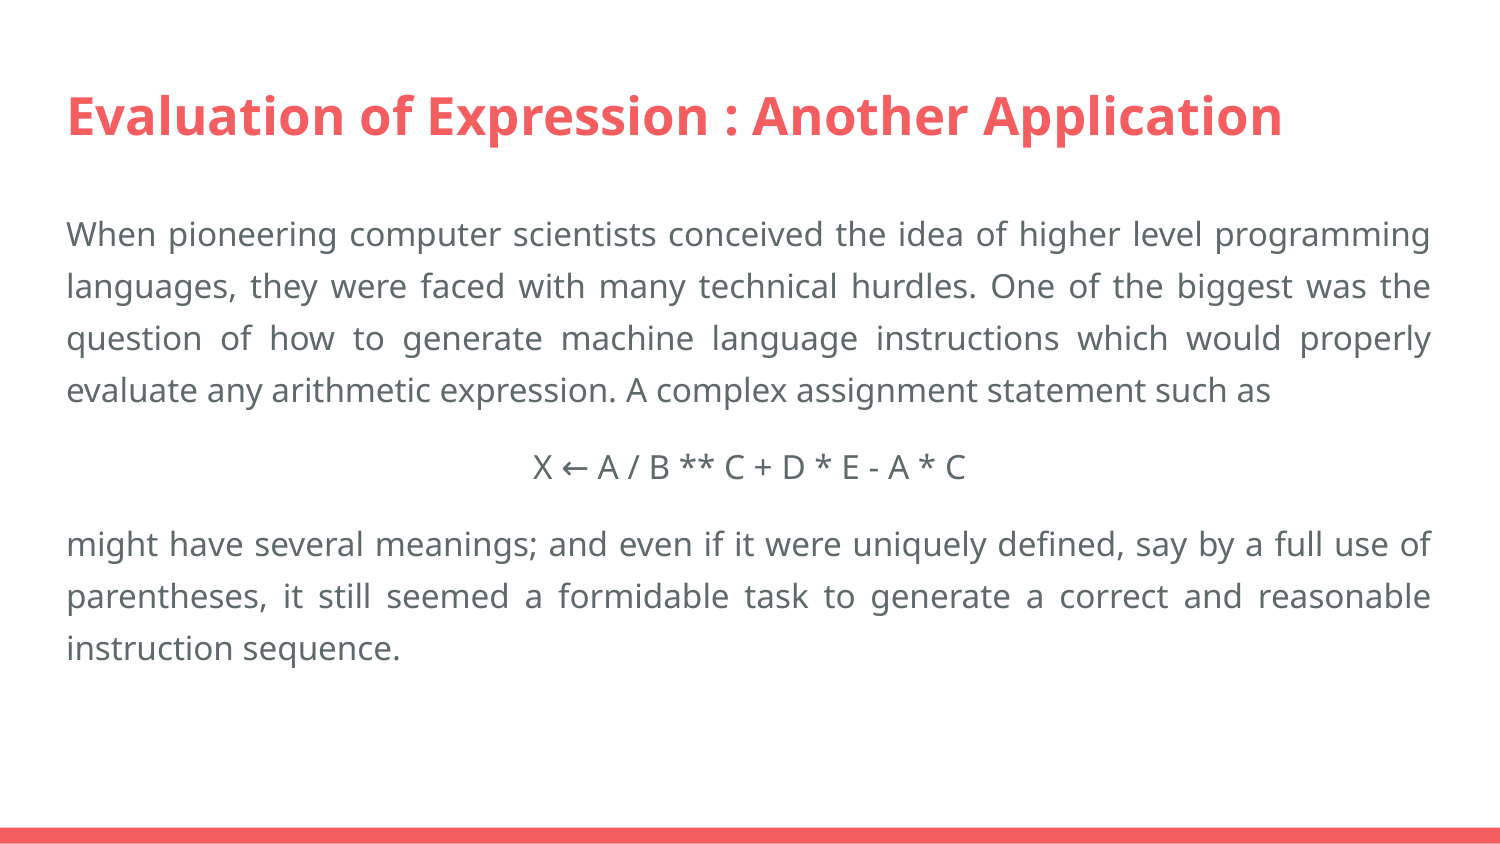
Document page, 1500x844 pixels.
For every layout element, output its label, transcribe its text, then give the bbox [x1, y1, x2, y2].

title Evaluation of Expression : Another Application [51, 64, 1449, 167]
list When pioneering computer scientists conceived the idea of higher level programming languages, they were faced with many technical hurdles. One of the biggest was the question of how to generate machine language instructions which would properly evaluate any arithmetic expression. A complex assignment statement such as X ← A / B ** C + D * E - A * C might have several meanings; and even if it were uniquely defined, say by a full use of parentheses, it still seemed a formidable task to generate a correct and reasonable instruction sequence. [51, 189, 1449, 750]
